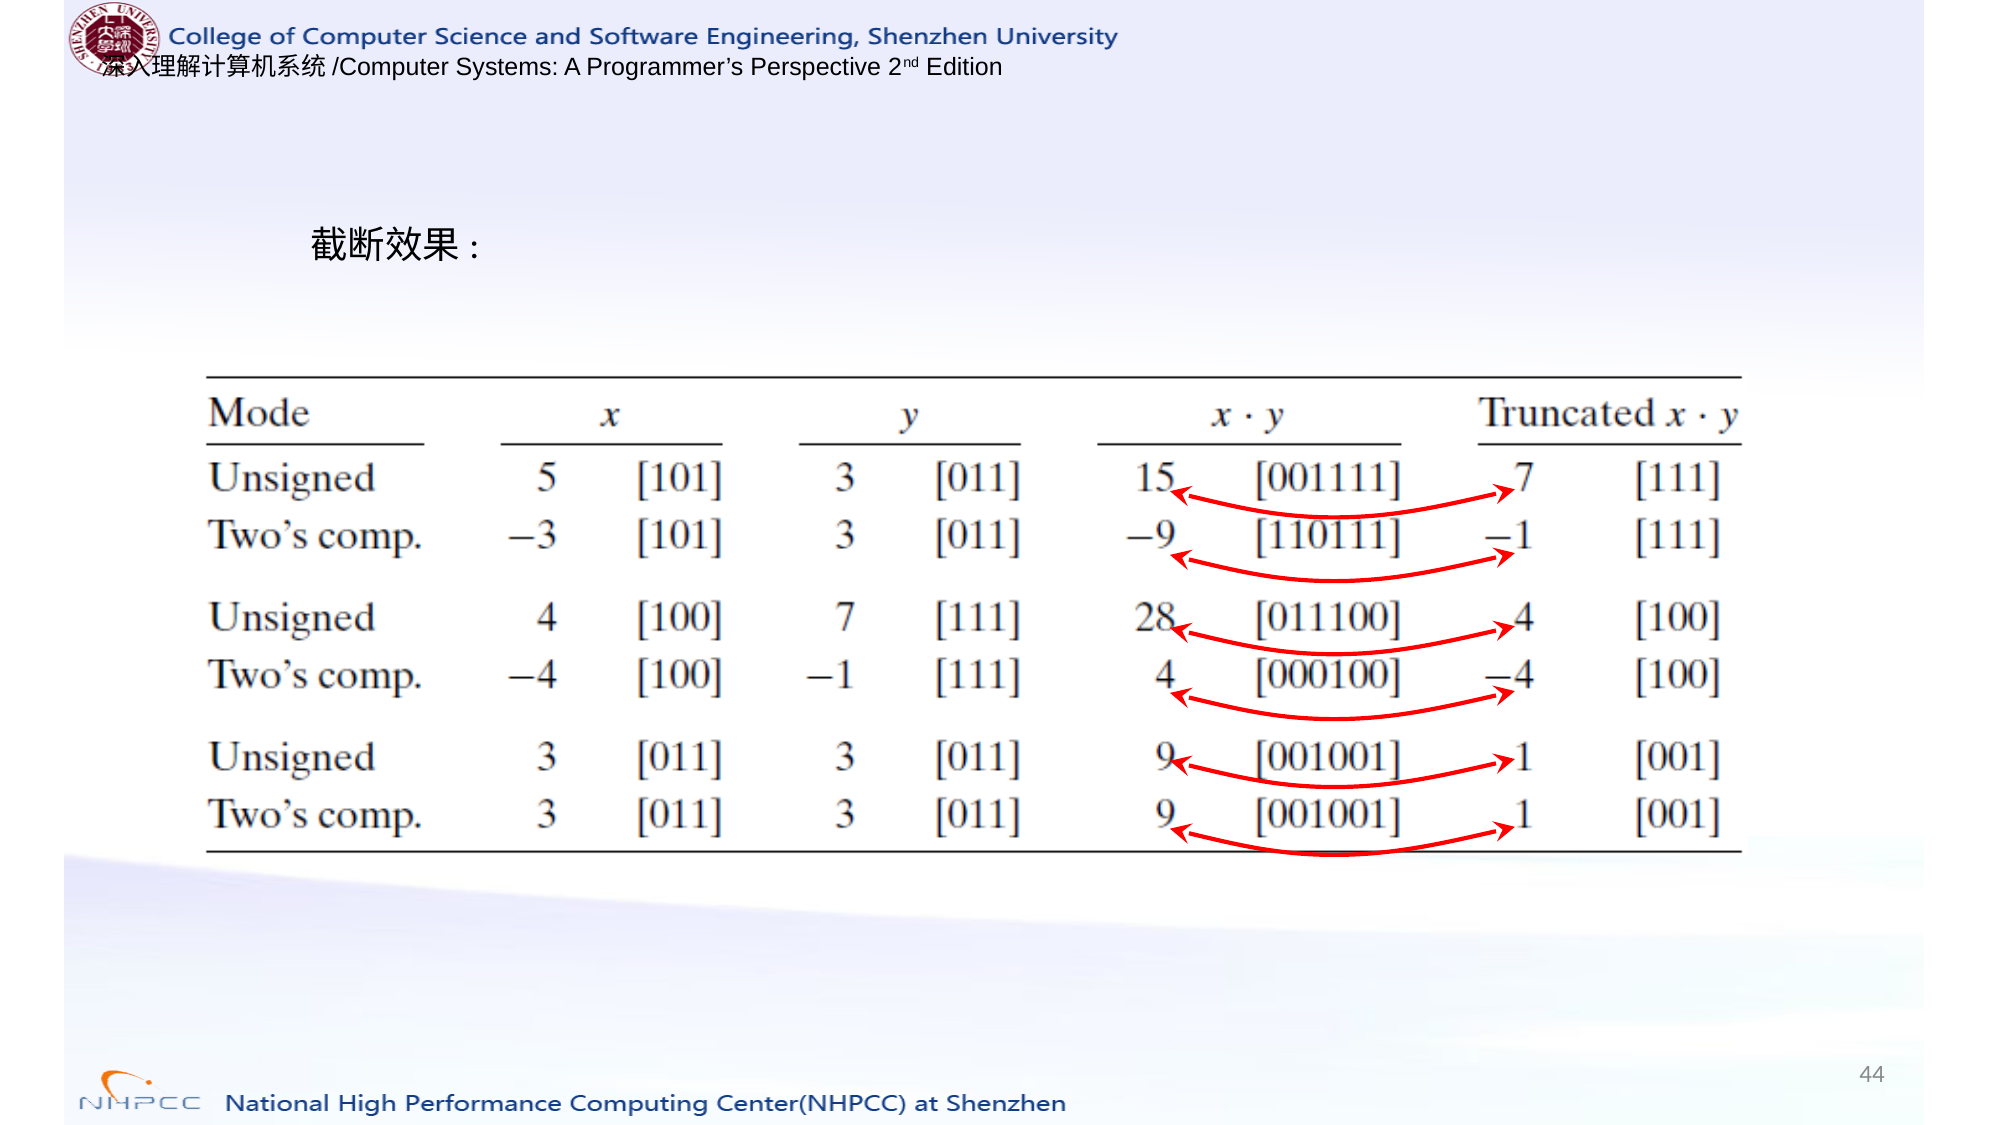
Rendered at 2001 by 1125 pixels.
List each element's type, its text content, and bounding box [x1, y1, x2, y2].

slide_number 44 [1433, 1042, 1900, 1103]
picture [64, 0, 1924, 1125]
text_box 截断效果: [295, 213, 645, 274]
